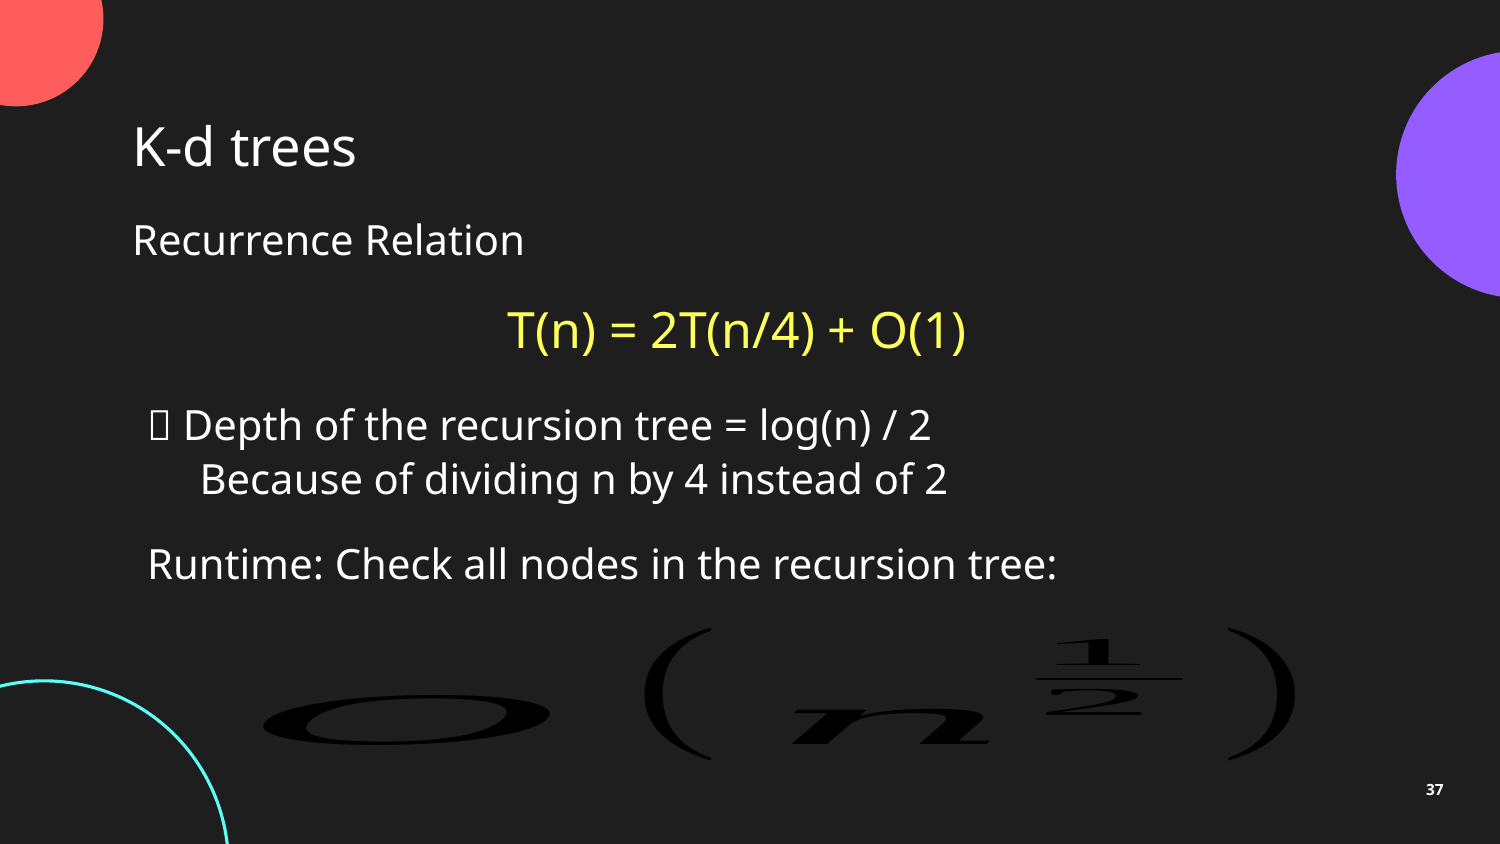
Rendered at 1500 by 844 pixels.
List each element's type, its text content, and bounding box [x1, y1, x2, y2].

title K-d trees [117, 106, 1383, 183]
text_box Because of dividing n by 4 instead of 2 [184, 437, 1047, 514]
text_box T(n) = 2T(n/4) + O(1) [492, 283, 1047, 360]
text_box  Depth of the recursion tree = log(n) / 2 [132, 383, 1202, 460]
slide_number 37 [1389, 764, 1480, 816]
text_box Runtime: Check all nodes in the recursion tree: [132, 523, 1202, 600]
text_box Recurrence Relation [117, 198, 1187, 275]
